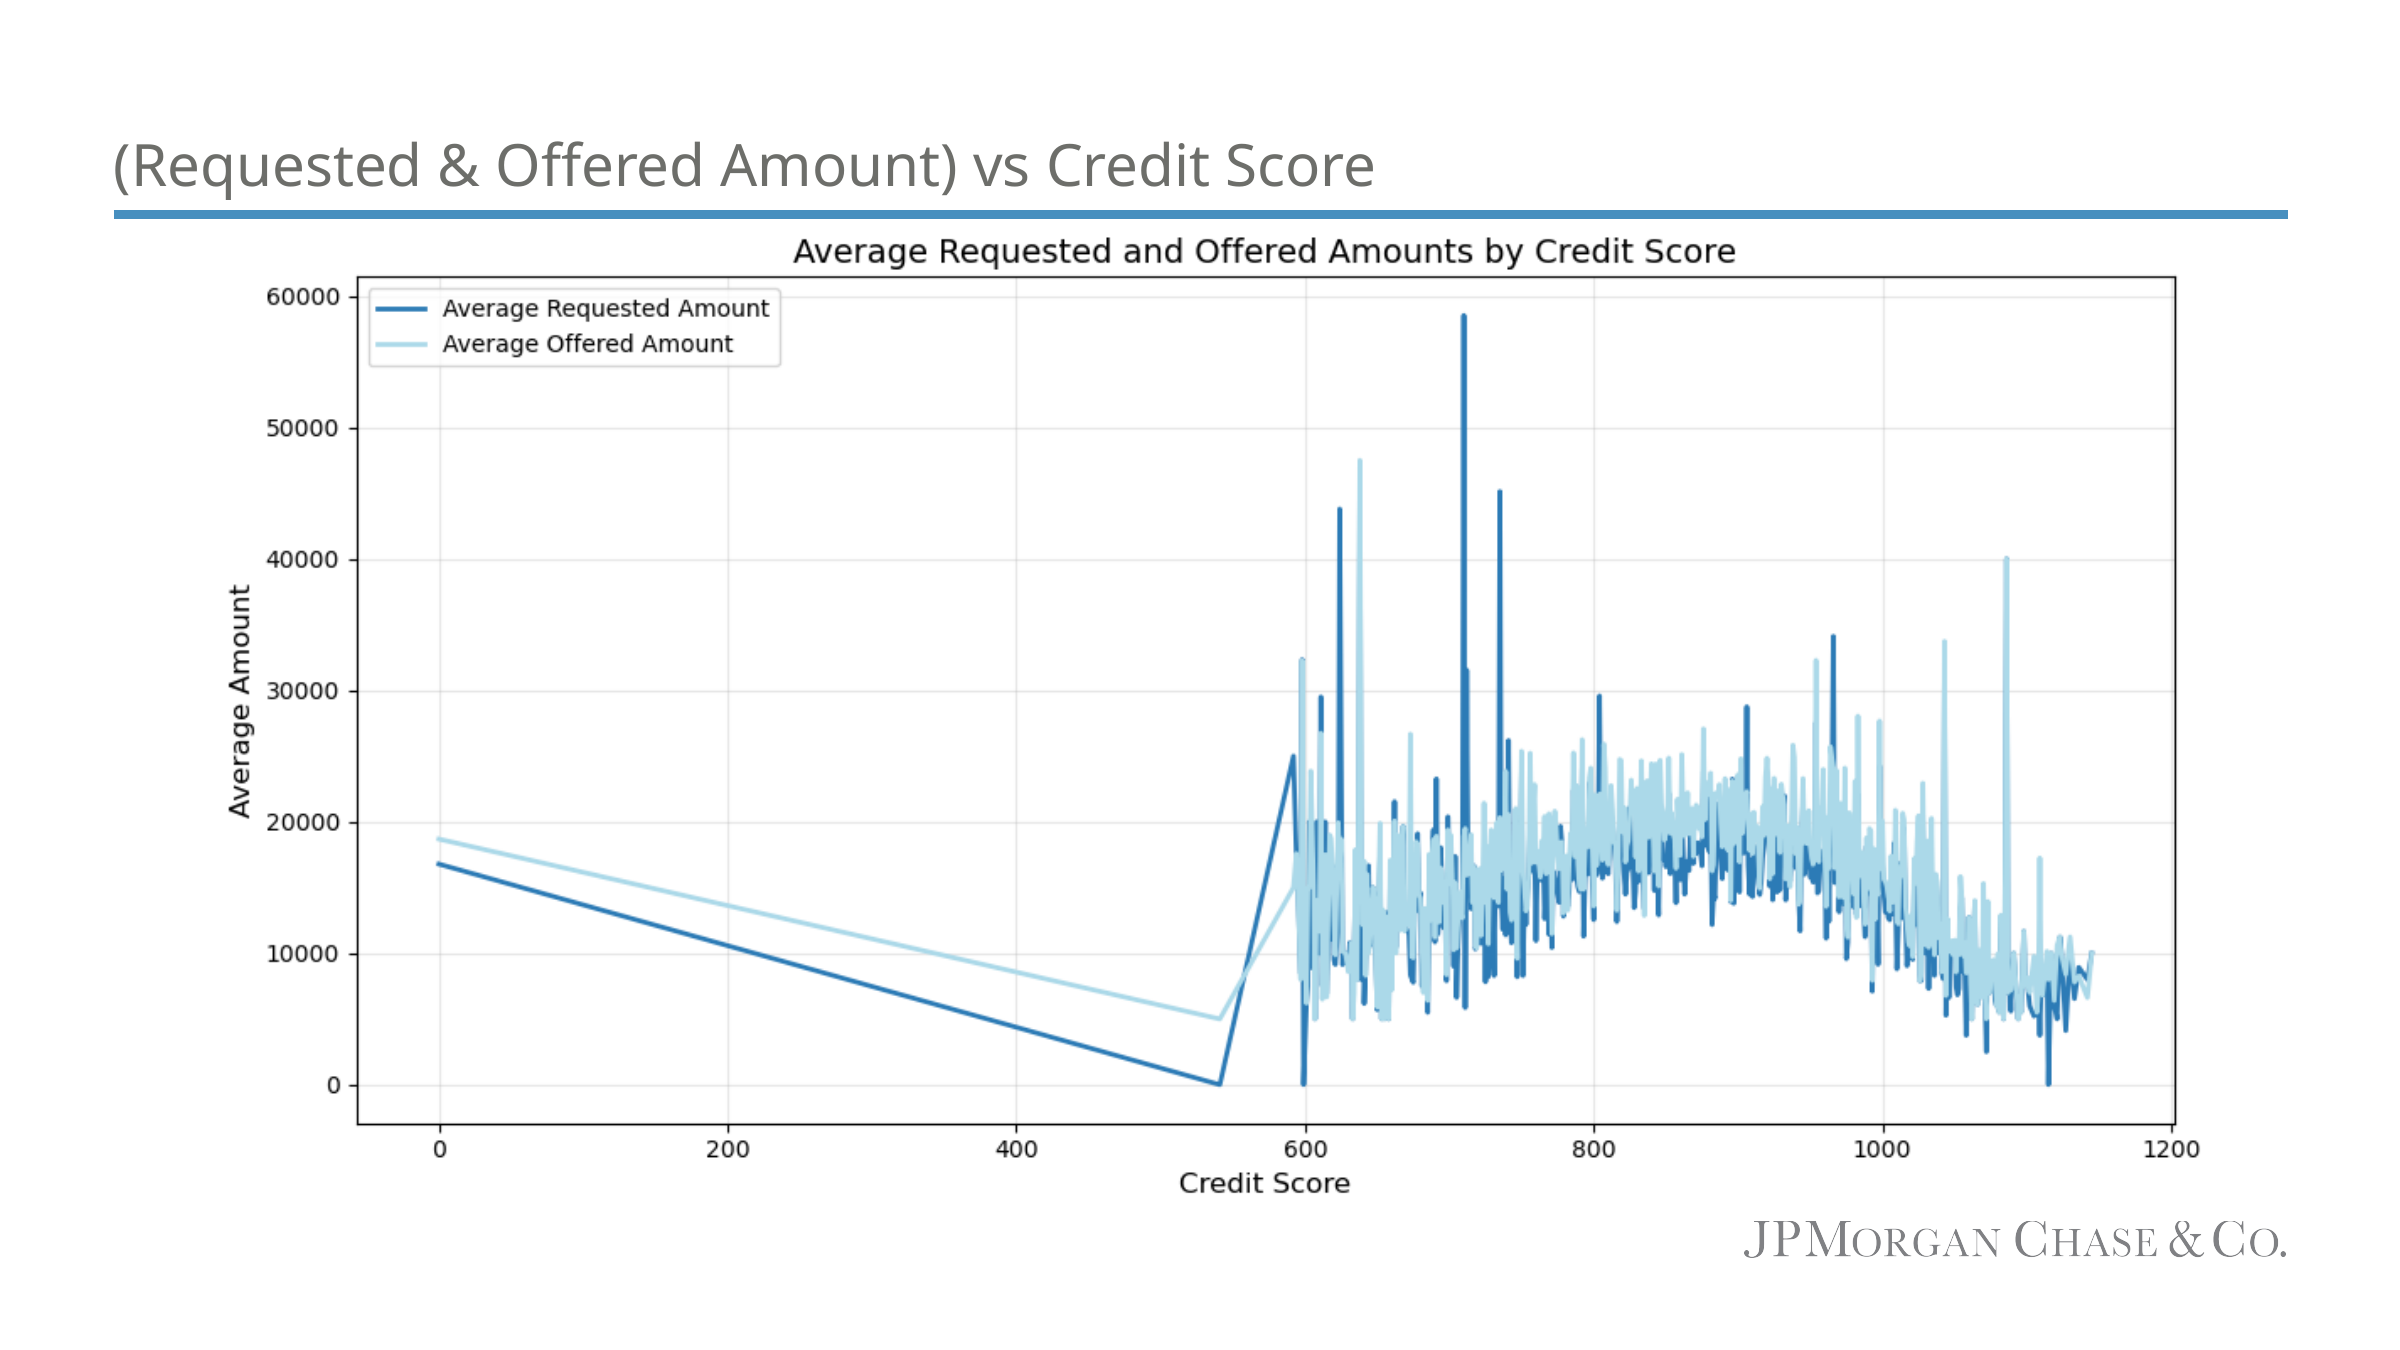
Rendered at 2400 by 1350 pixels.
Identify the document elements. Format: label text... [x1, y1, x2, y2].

picture [214, 220, 2217, 1215]
title (Requested & Offered Amount) vs Credit Score [113, 79, 2288, 198]
